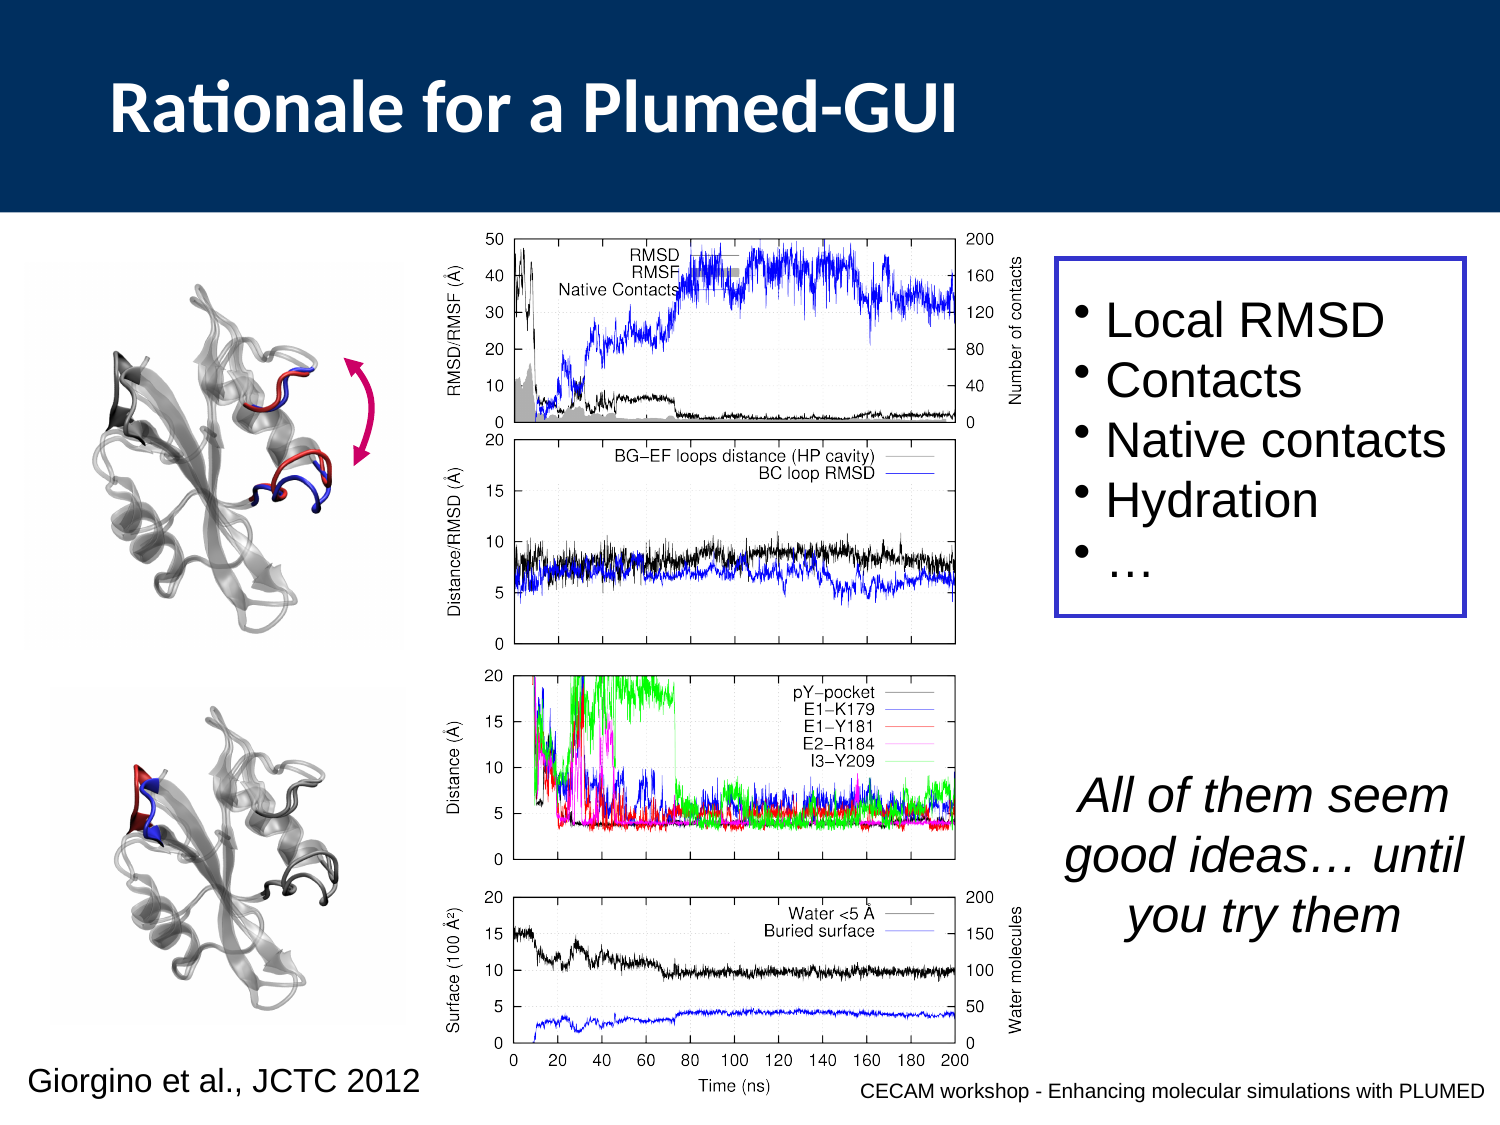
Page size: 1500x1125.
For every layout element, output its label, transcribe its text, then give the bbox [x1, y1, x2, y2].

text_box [24, 262, 404, 650]
text_box Local RMSD Contacts Native contacts Hydration … [1056, 258, 1465, 617]
picture [429, 218, 1050, 1098]
text_box All of them seem good ideas… until you try them [1050, 755, 1500, 950]
title Rationale for a Plumed-GUI [73, 50, 1426, 199]
text_box Giorgino et al., JCTC 2012 [12, 1052, 650, 1107]
picture [49, 687, 406, 1025]
